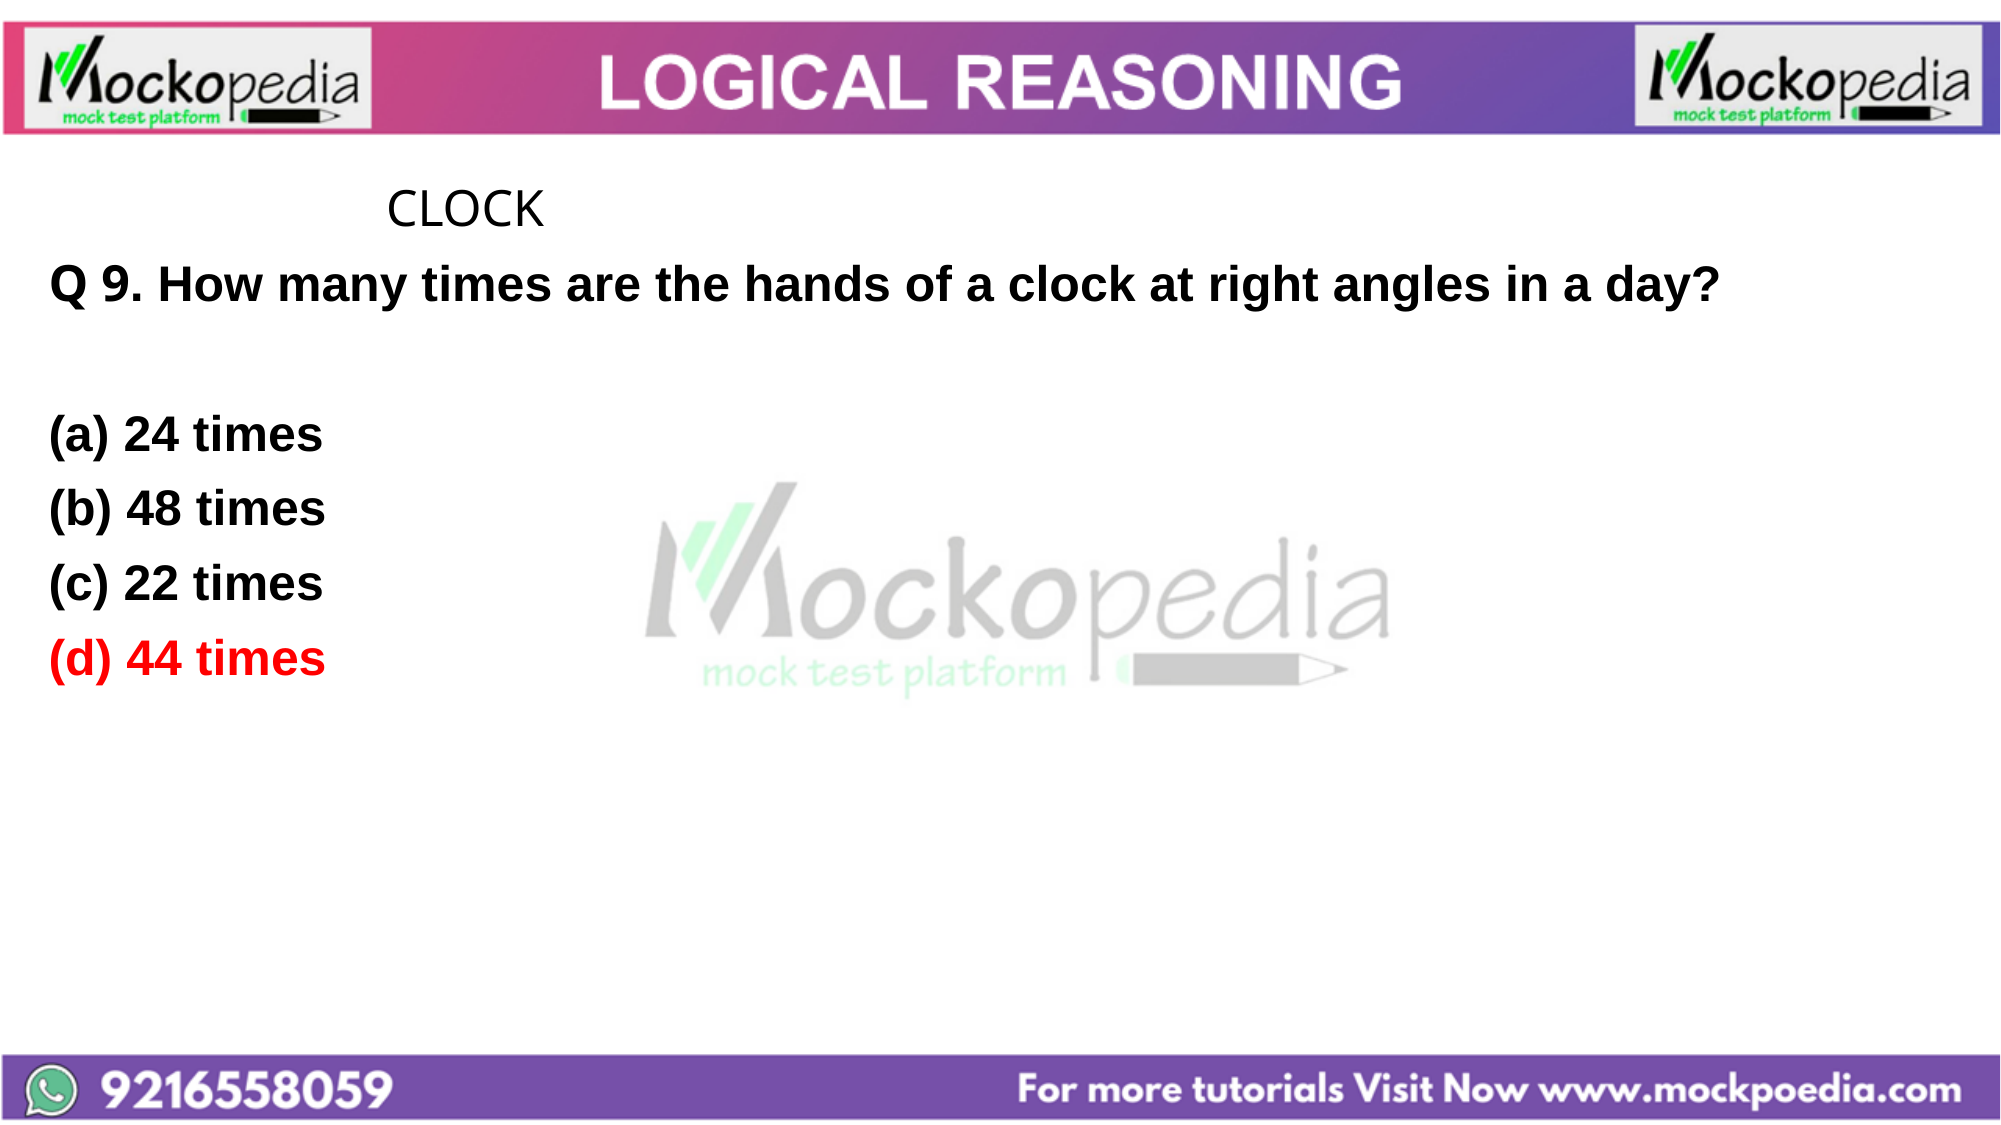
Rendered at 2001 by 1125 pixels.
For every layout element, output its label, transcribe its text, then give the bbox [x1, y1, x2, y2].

list CLOCK Q 9. How many times are the hands of a clock at right angles in a day? 24 times (b) 48 times (c) 22 times (d) 44 times [33, 175, 1959, 1053]
title [41, 31, 1959, 142]
picture [0, 0, 2001, 1125]
